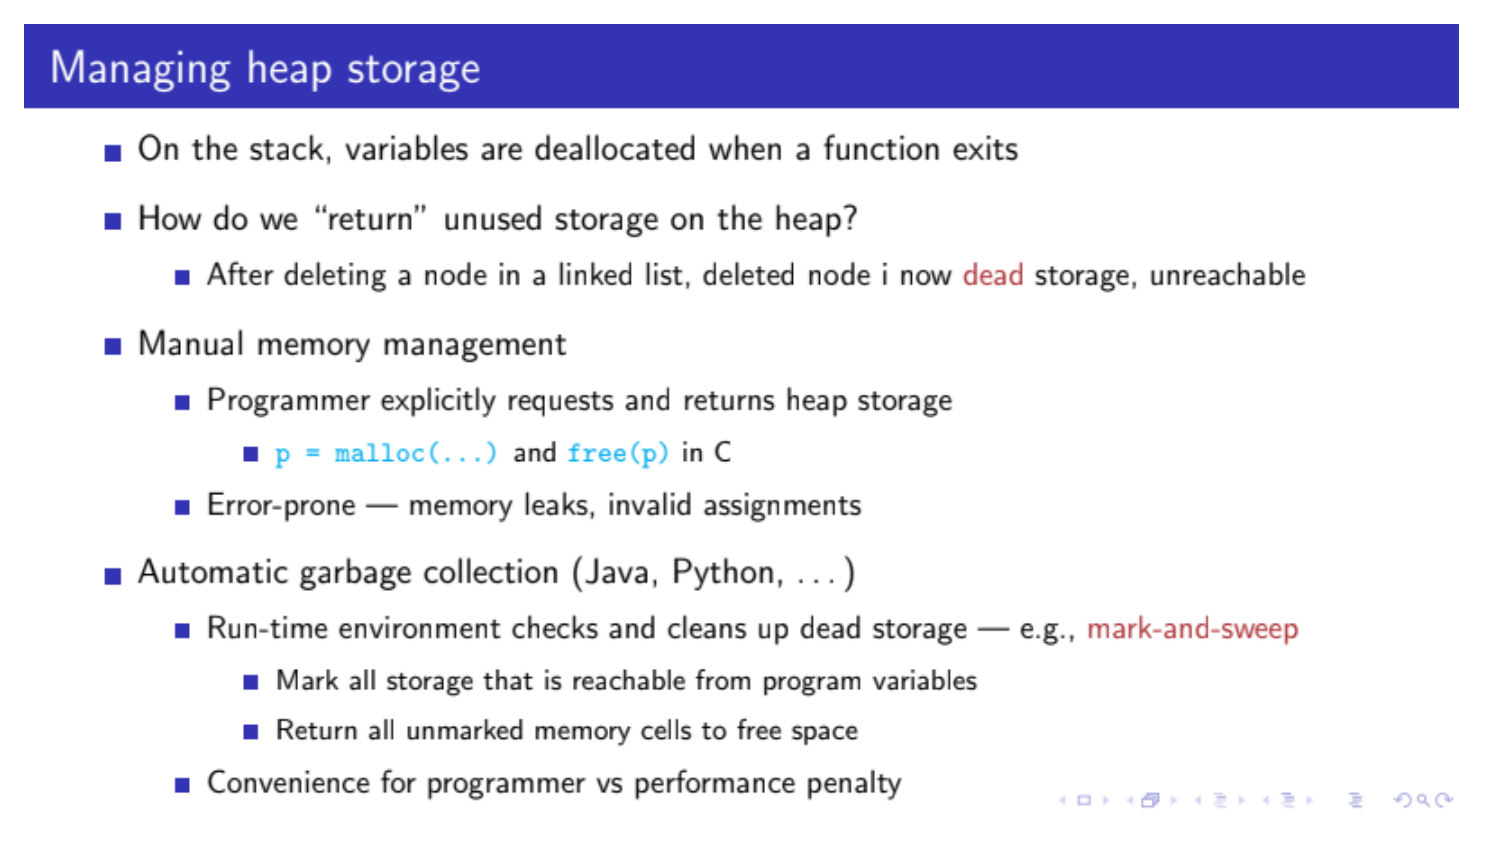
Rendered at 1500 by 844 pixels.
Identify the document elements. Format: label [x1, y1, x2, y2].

picture [24, 24, 1459, 817]
